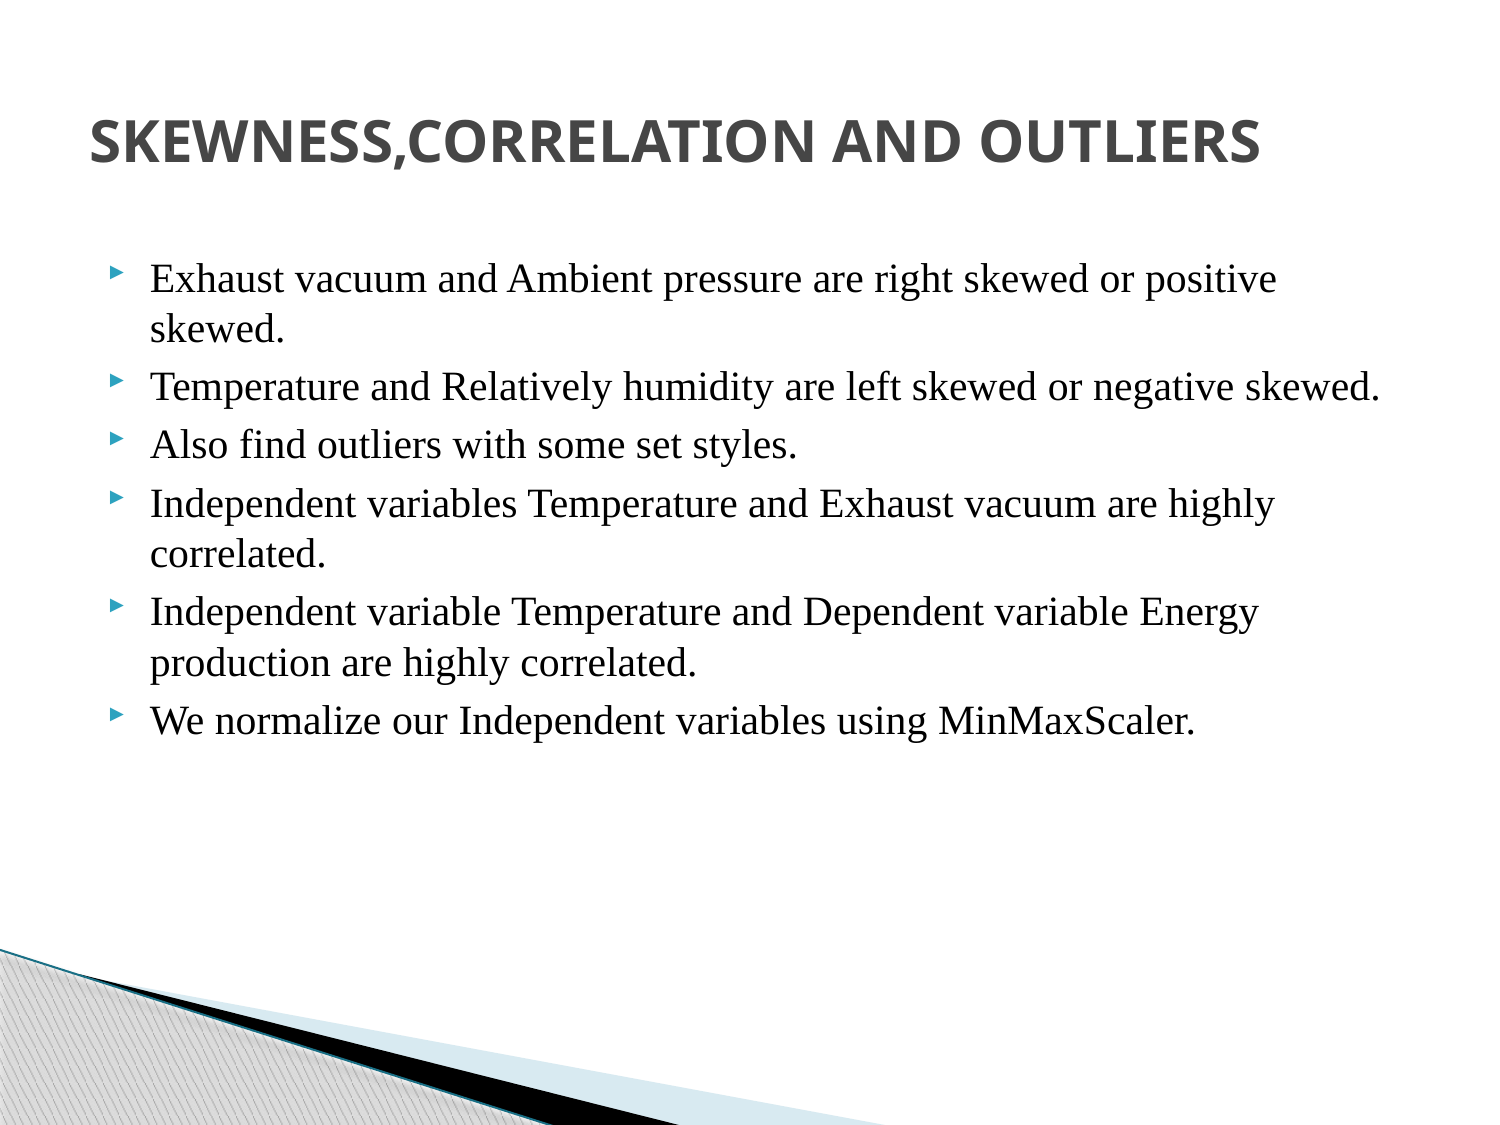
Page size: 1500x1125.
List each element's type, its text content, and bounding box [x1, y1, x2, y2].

title SKEWNESS,CORRELATION AND OUTLIERS [75, 45, 1425, 233]
list Exhaust vacuum and Ambient pressure are right skewed or positive skewed. Temperature and Relatively humidity are left skewed or negative skewed. Also find outliers with some set styles. Independent variables Temperature and Exhaust vacuum are highly correlated. Independent variable Temperature and Dependent variable Energy production are highly correlated. We normalize our Independent variables using MinMaxScaler. [75, 243, 1425, 986]
